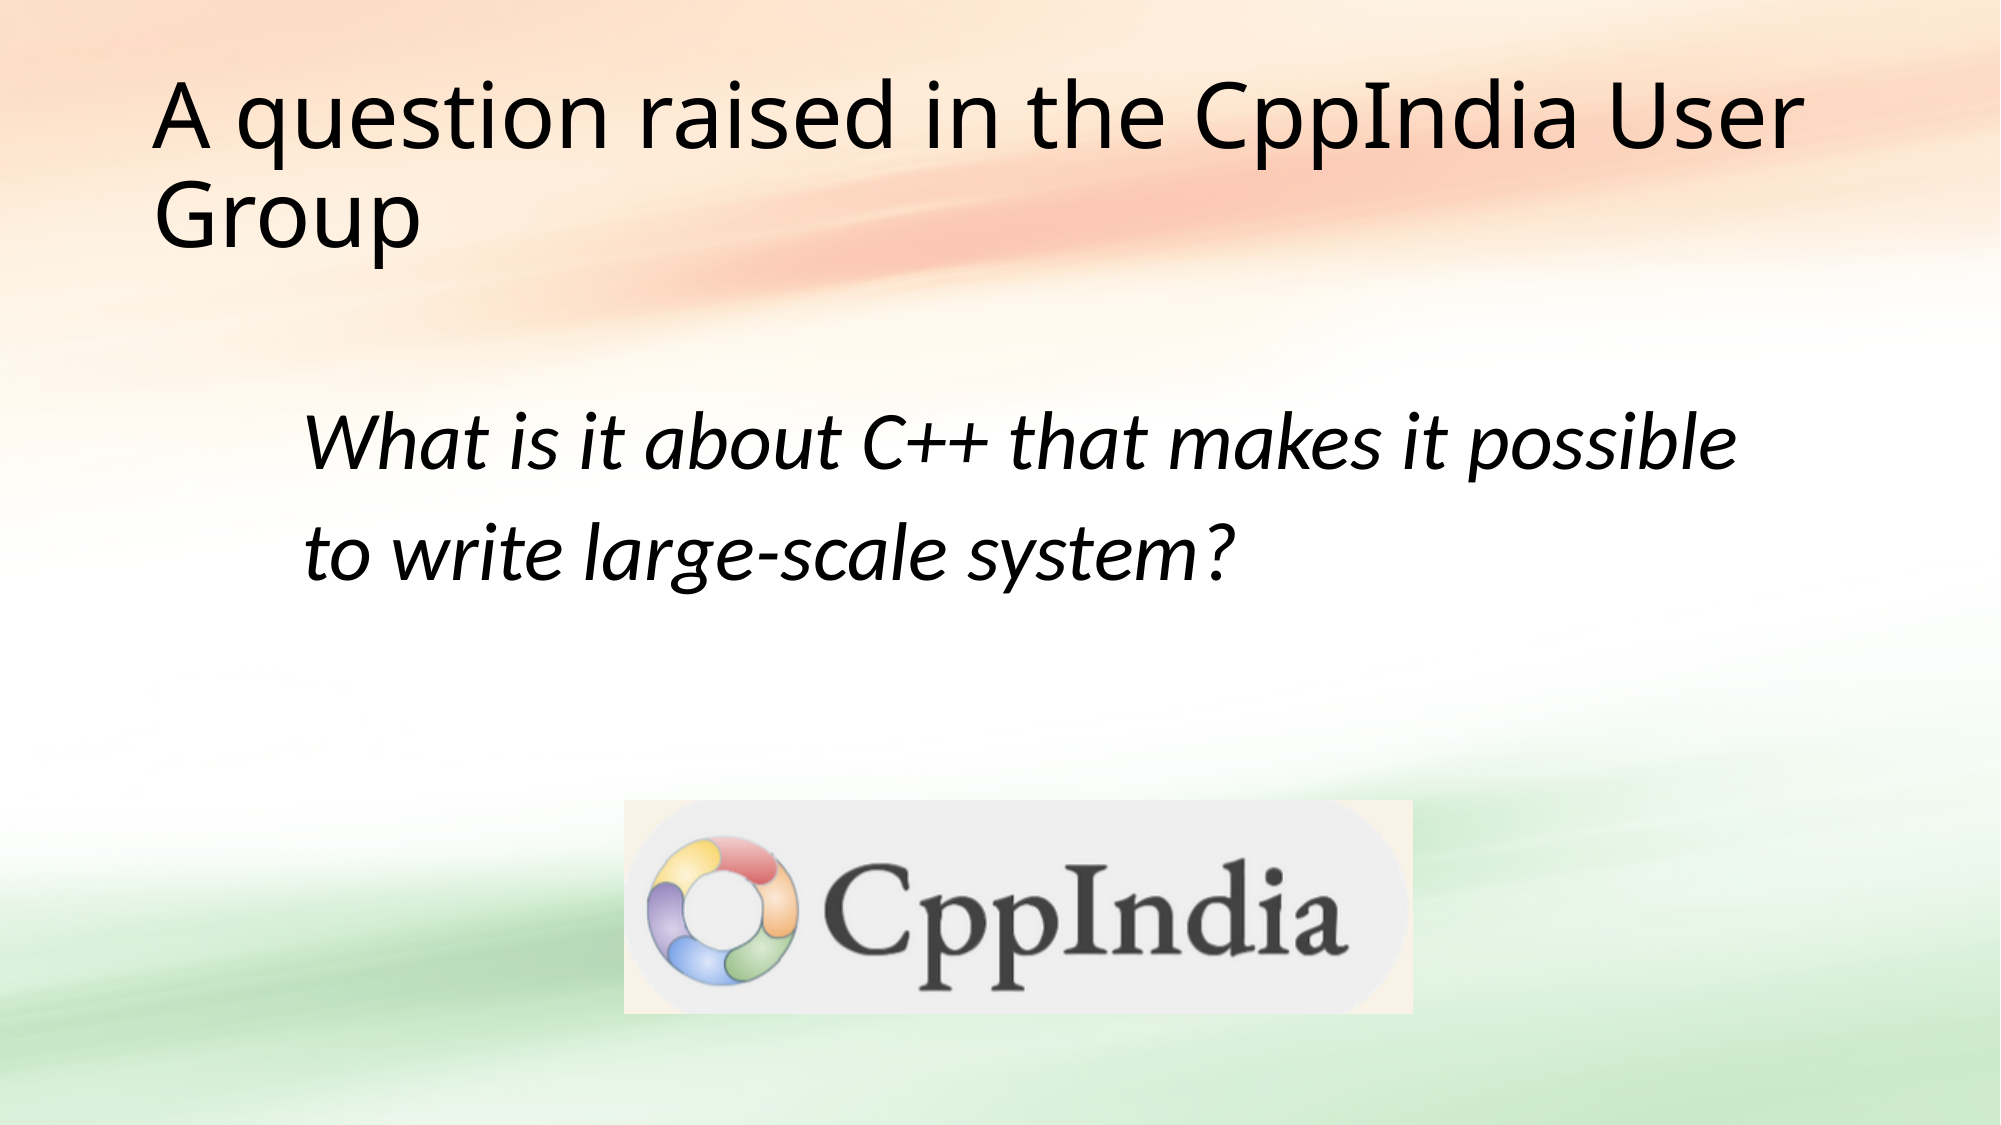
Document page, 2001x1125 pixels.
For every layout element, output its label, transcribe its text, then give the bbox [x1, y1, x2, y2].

title A question raised in the CppIndia User Group [137, 59, 1863, 278]
list What is it about C++ that makes it possible to write large-scale system? [137, 299, 1863, 1014]
picture [624, 800, 1413, 1014]
